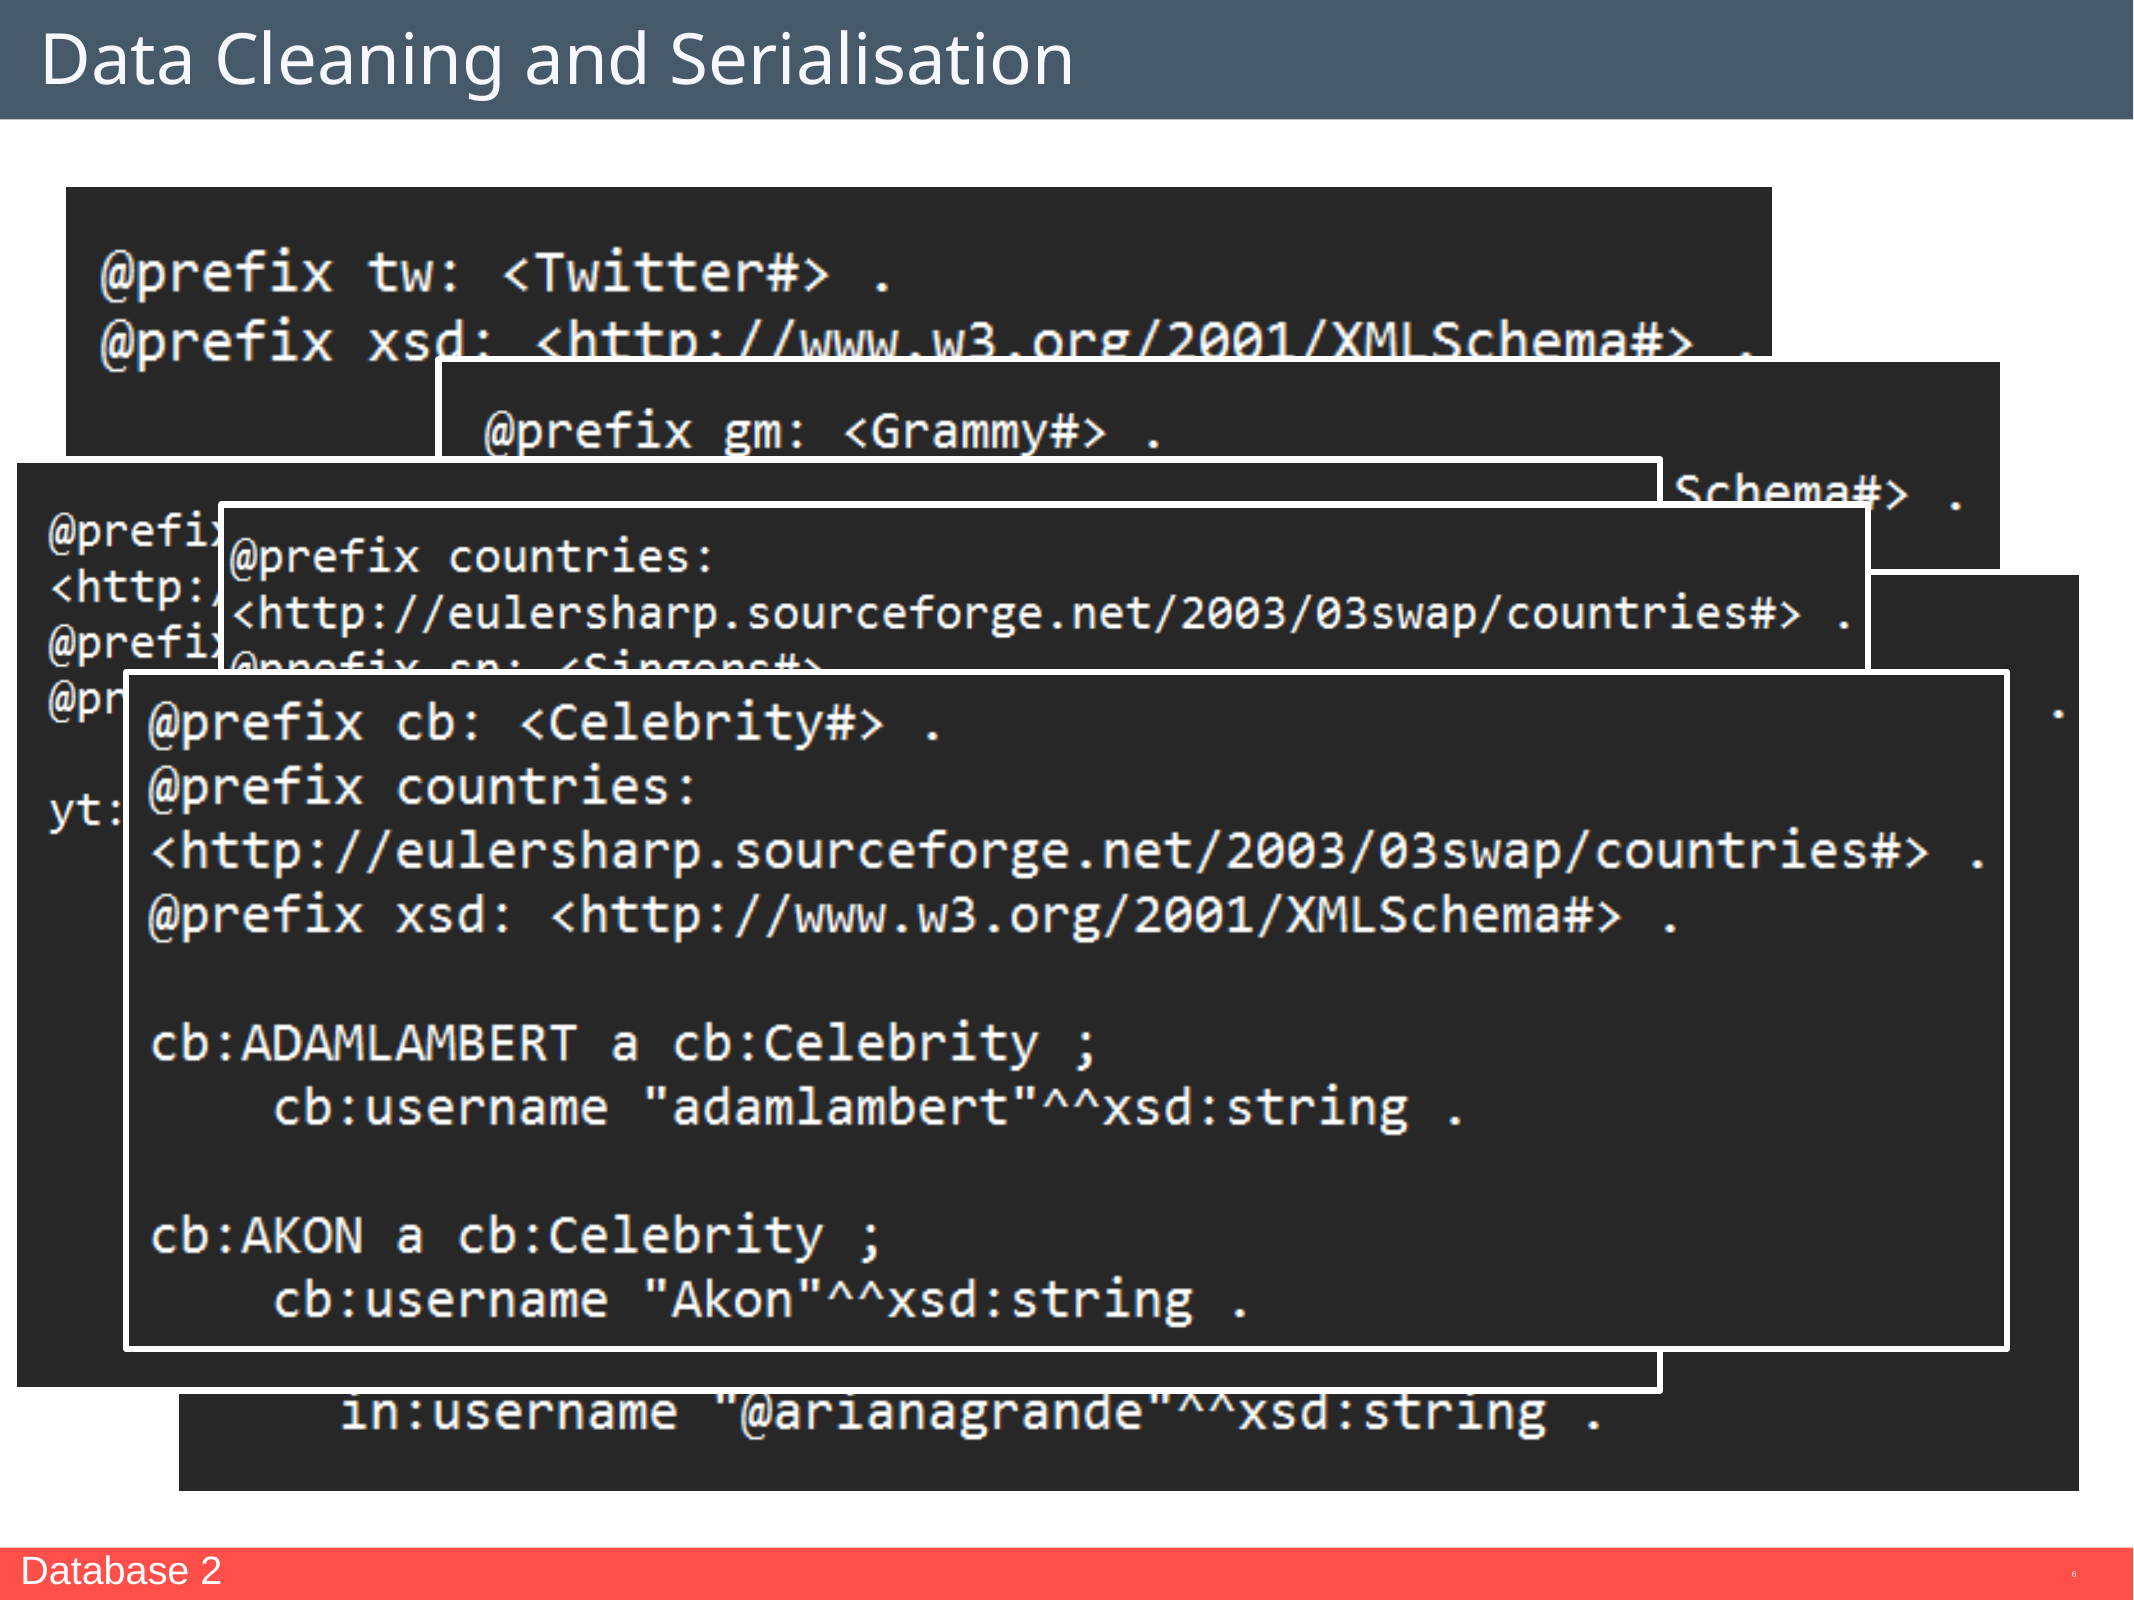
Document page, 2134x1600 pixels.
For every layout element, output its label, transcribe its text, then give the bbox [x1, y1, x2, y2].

title Data Cleaning and Serialisation [37, 12, 1083, 282]
text_box Database 2 [18, 1543, 225, 1593]
picture [16, 187, 2080, 1492]
text_box 6 [2069, 1567, 2079, 1580]
